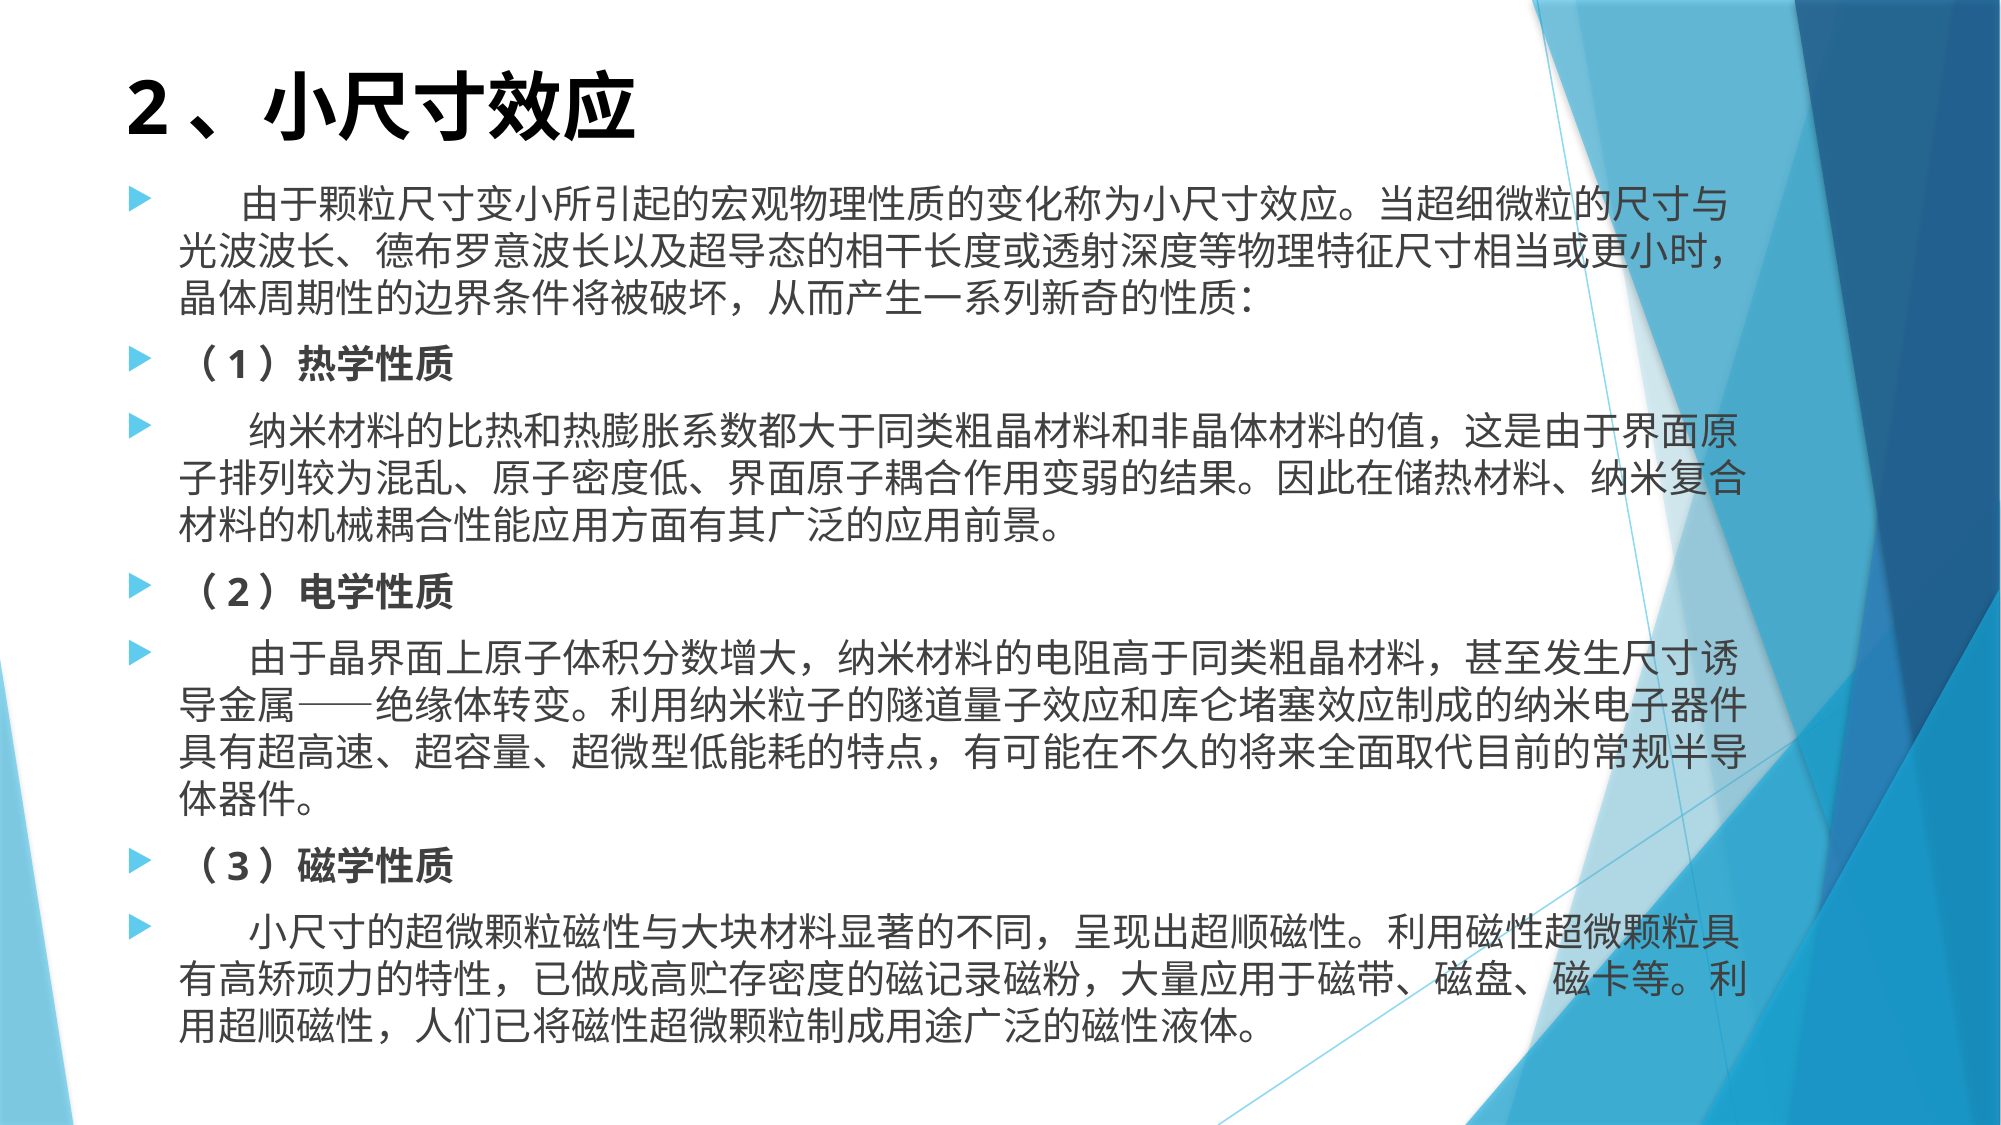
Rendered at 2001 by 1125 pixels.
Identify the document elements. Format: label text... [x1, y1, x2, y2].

list 由于颗粒尺寸变小所引起的宏观物理性质的变化称为小尺寸效应。当超细微粒的尺寸与光波波长、德布罗意波长以及超导态的相干长度或透射深度等物理特征尺寸相当或更小时，晶体周期性的边界条件将被破坏，从而产生一系列新奇的性质： （1）热学性质 纳米材料的比热和热膨胀系数都大于同类粗晶材料和非晶体材料的值，这是由于界面原子排列较为混乱、原子密度低、界面原子耦合作用变弱的结果。因此在储热材料、纳米复合材料的机械耦合性能应用方面有其广泛的应用前景。 （2）电学性质 由于晶界面上原子体积分数增大，纳米材料的电阻高于同类粗晶材料，甚至发生尺寸诱导金属――绝缘体转变。利用纳米粒子的隧道量子效应和库仑堵塞效应制成的纳米电子器件具有超高速、超容量、超微型低能耗的特点，有可能在不久的将来全面取代目前的常规半导体器件。 （3）磁学性质 小尺寸的超微颗粒磁性与大块材料显著的不同，呈现出超顺磁性。利用磁性超微颗粒具有高矫顽力的特性，已做成高贮存密度的磁记录磁粉，大量应用于磁带、磁盘、磁卡等。利用超顺磁性，人们已将磁性超微颗粒制成用途广泛的磁性液体。 [111, 171, 1779, 1059]
title 2、小尺寸效应 [111, 51, 1522, 158]
